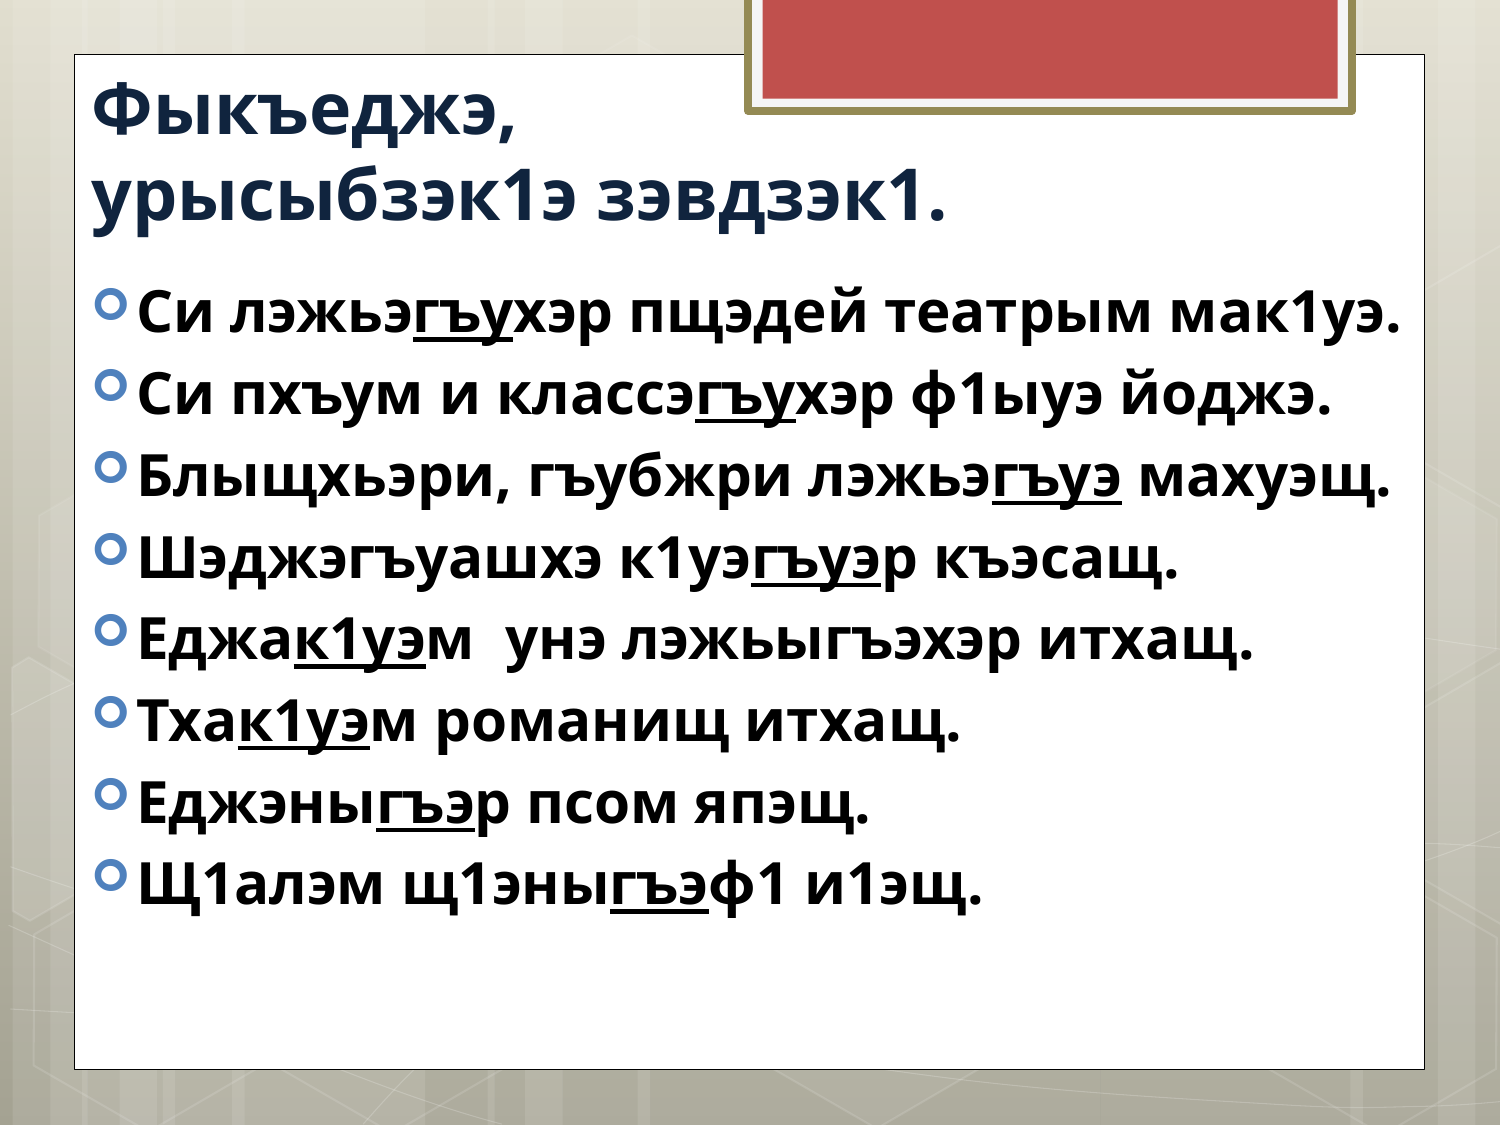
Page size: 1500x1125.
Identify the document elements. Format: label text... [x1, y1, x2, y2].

list Си лэжьэгъухэр пщэдей театрым мак1уэ. Си пхъум и классэгъухэр ф1ыуэ йоджэ. Блыщхьэри, гъубжри лэжьэгъуэ махуэщ. Шэджэгъуашхэ к1уэгъуэр къэсащ. Еджак1уэм унэ лэжьыгъэхэр итхащ. Тхак1уэм романищ итхащ. Еджэныгъэр псом япэщ. Щ1алэм щ1эныгъэф1 и1эщ. [64, 267, 1436, 1071]
title Фыкъеджэ, урысыбзэк1э зэвдзэк1. [76, 54, 1424, 243]
